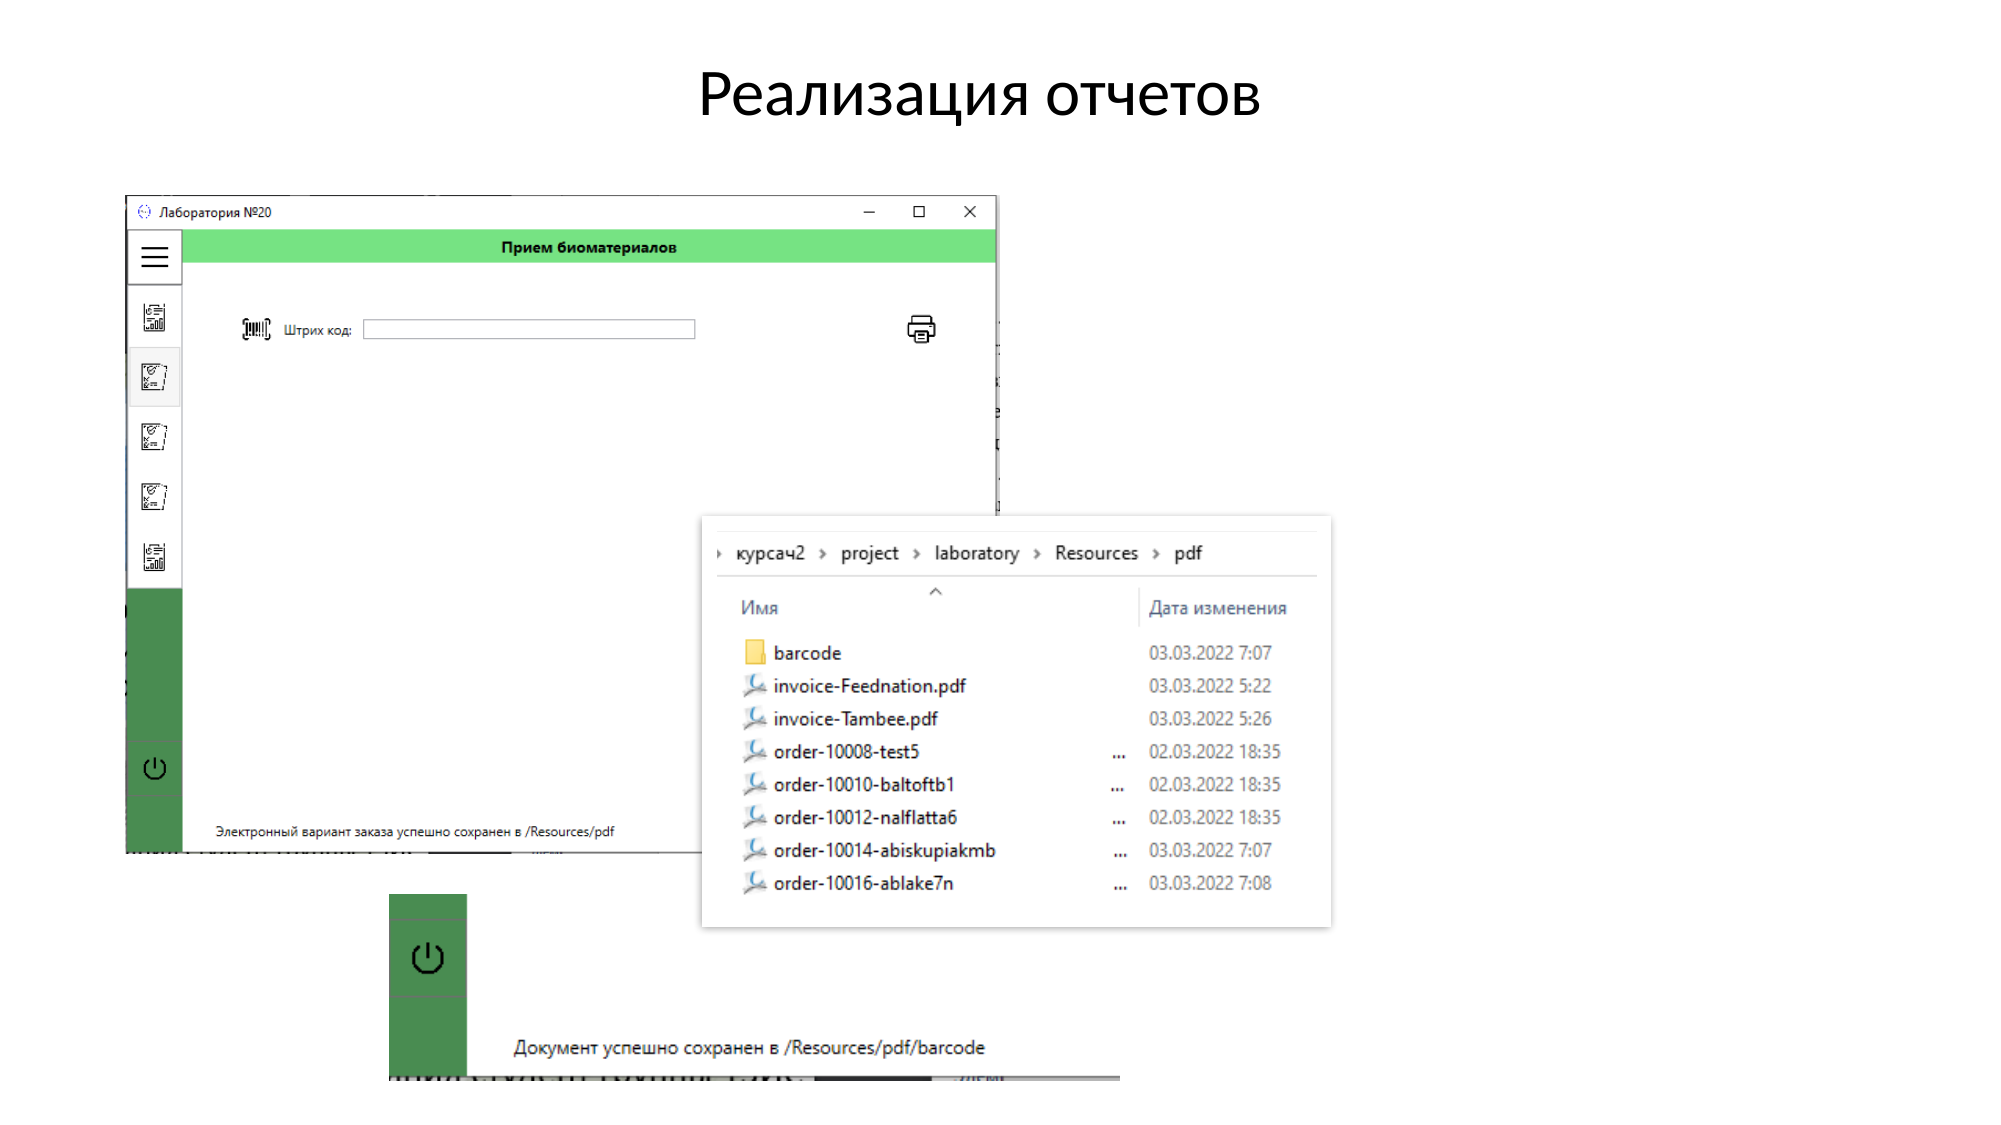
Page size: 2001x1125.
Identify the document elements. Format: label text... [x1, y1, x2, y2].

picture [124, 195, 1317, 1081]
text_box Реализация отчетов [683, 41, 1317, 137]
